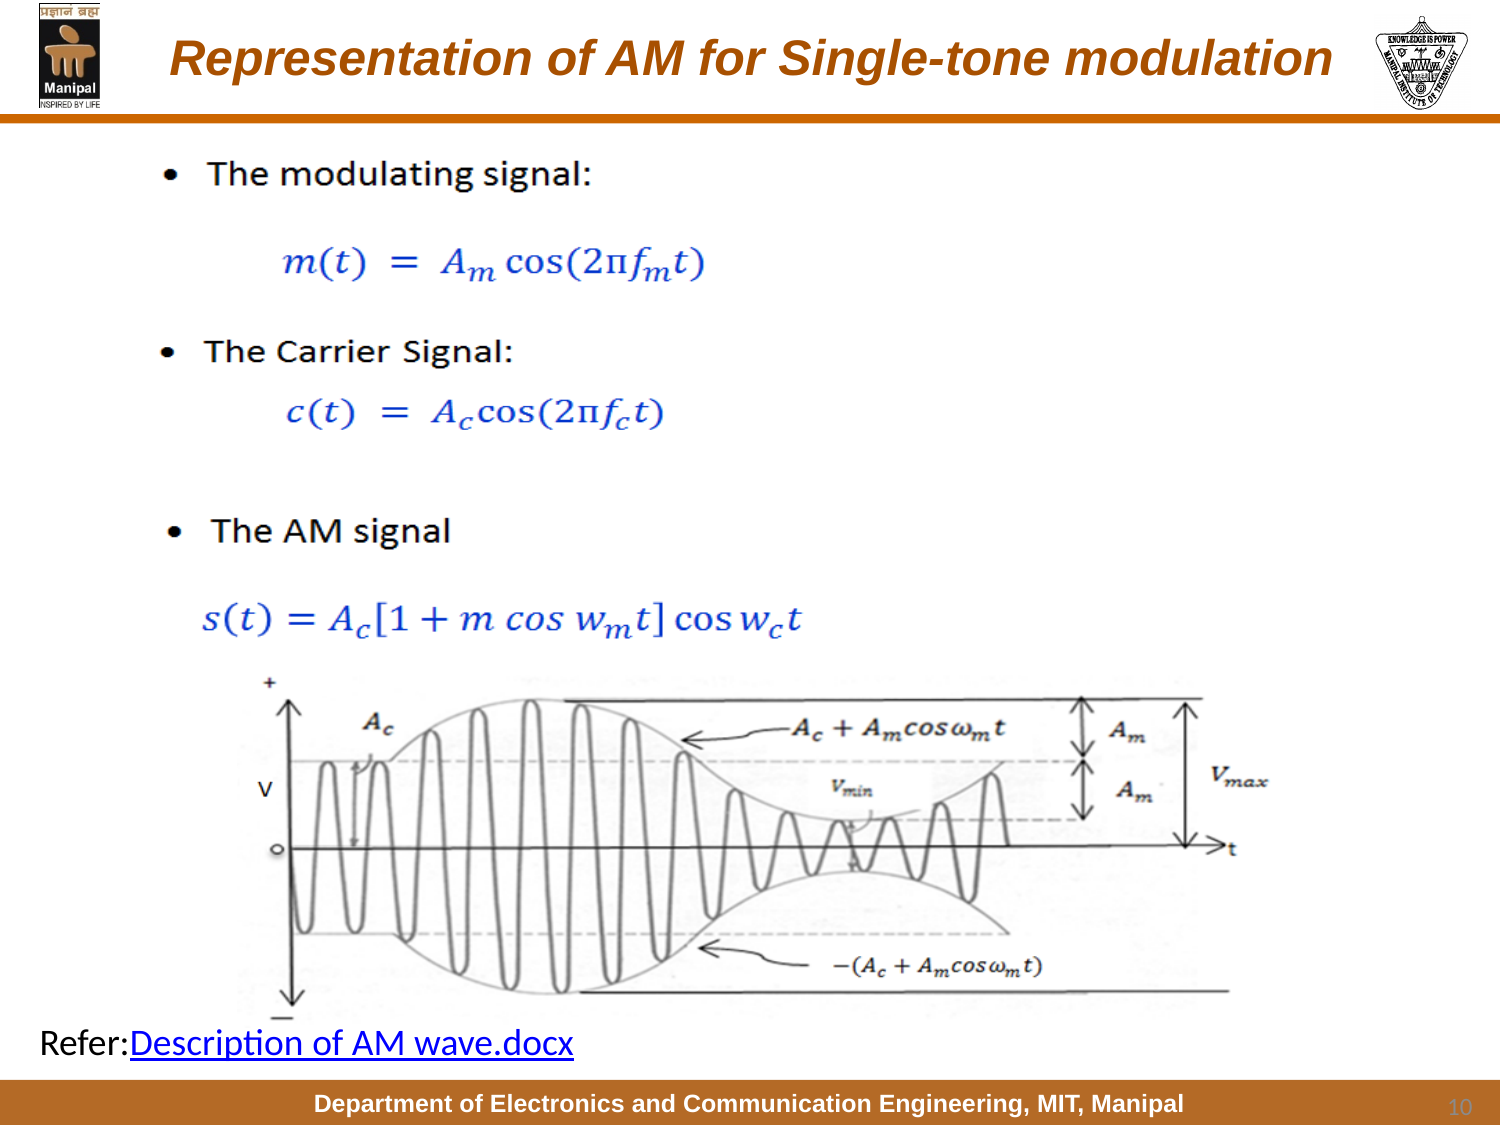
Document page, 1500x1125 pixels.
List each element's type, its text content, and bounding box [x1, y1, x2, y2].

text_box Refer:Description of AM wave.docx [24, 1010, 638, 1071]
title Representation of AM for Single-tone modulation [77, 0, 1428, 124]
picture [146, 124, 760, 313]
slide_number 10 [1137, 1074, 1488, 1125]
picture [149, 513, 1276, 1029]
picture [39, 3, 77, 108]
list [146, 326, 752, 476]
